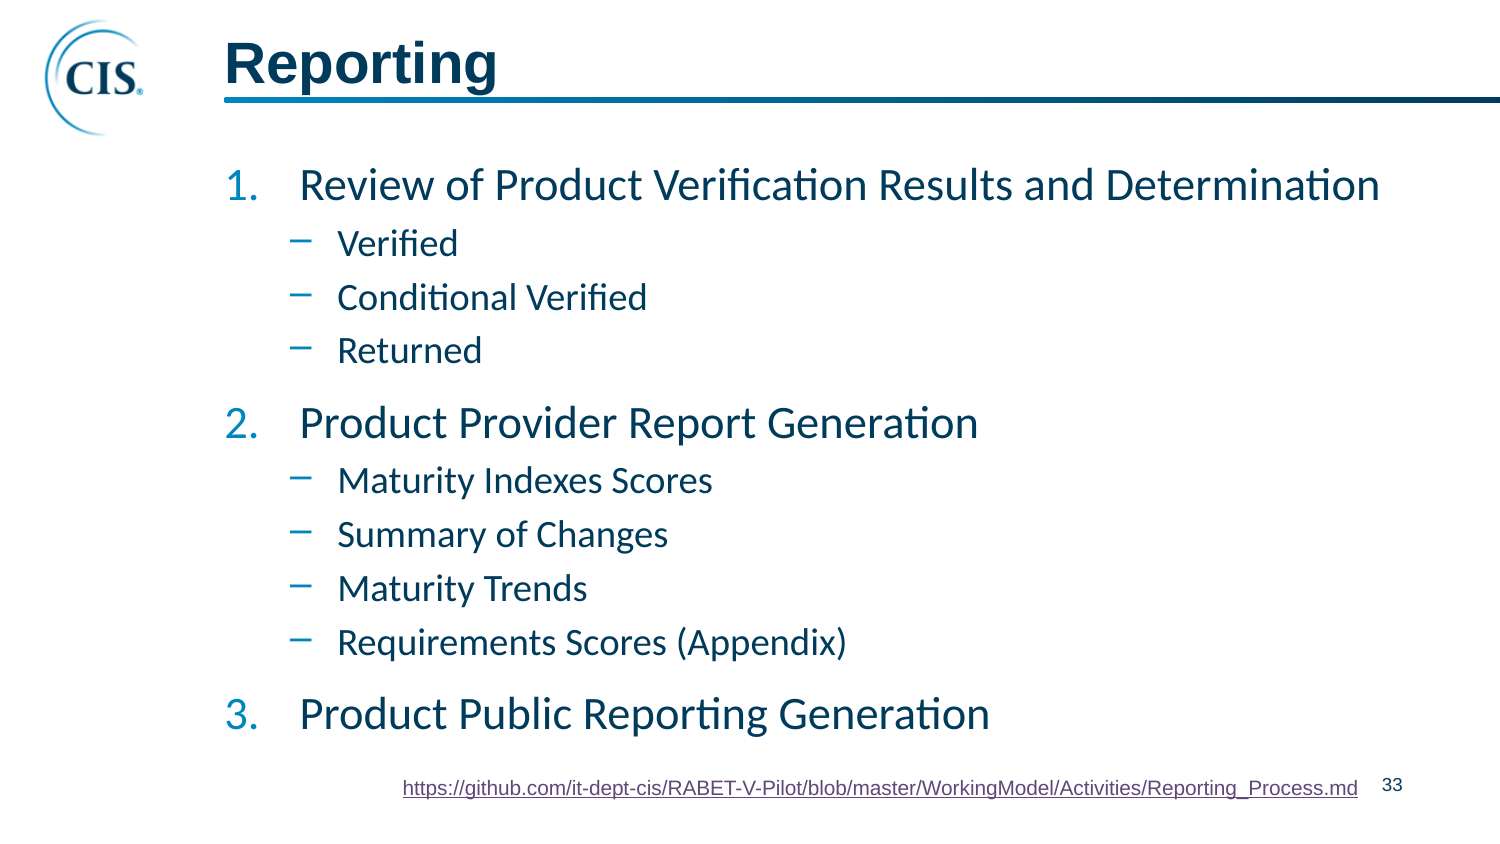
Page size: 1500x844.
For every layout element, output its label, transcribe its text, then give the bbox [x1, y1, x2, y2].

list Review of Product Verification Results and Determination Verified Conditional Verified Returned Product Provider Report Generation Maturity Indexes Scores Summary of Changes Maturity Trends Requirements Scores (Appendix) Product Public Reporting Generation [209, 150, 1403, 760]
text_box https://github.com/it-dept-cis/RABET-V-Pilot/blob/master/WorkingModel/Activities/Reporting_Process.md [308, 770, 1452, 808]
title Reporting [209, 33, 1403, 141]
picture [29, 2, 153, 151]
